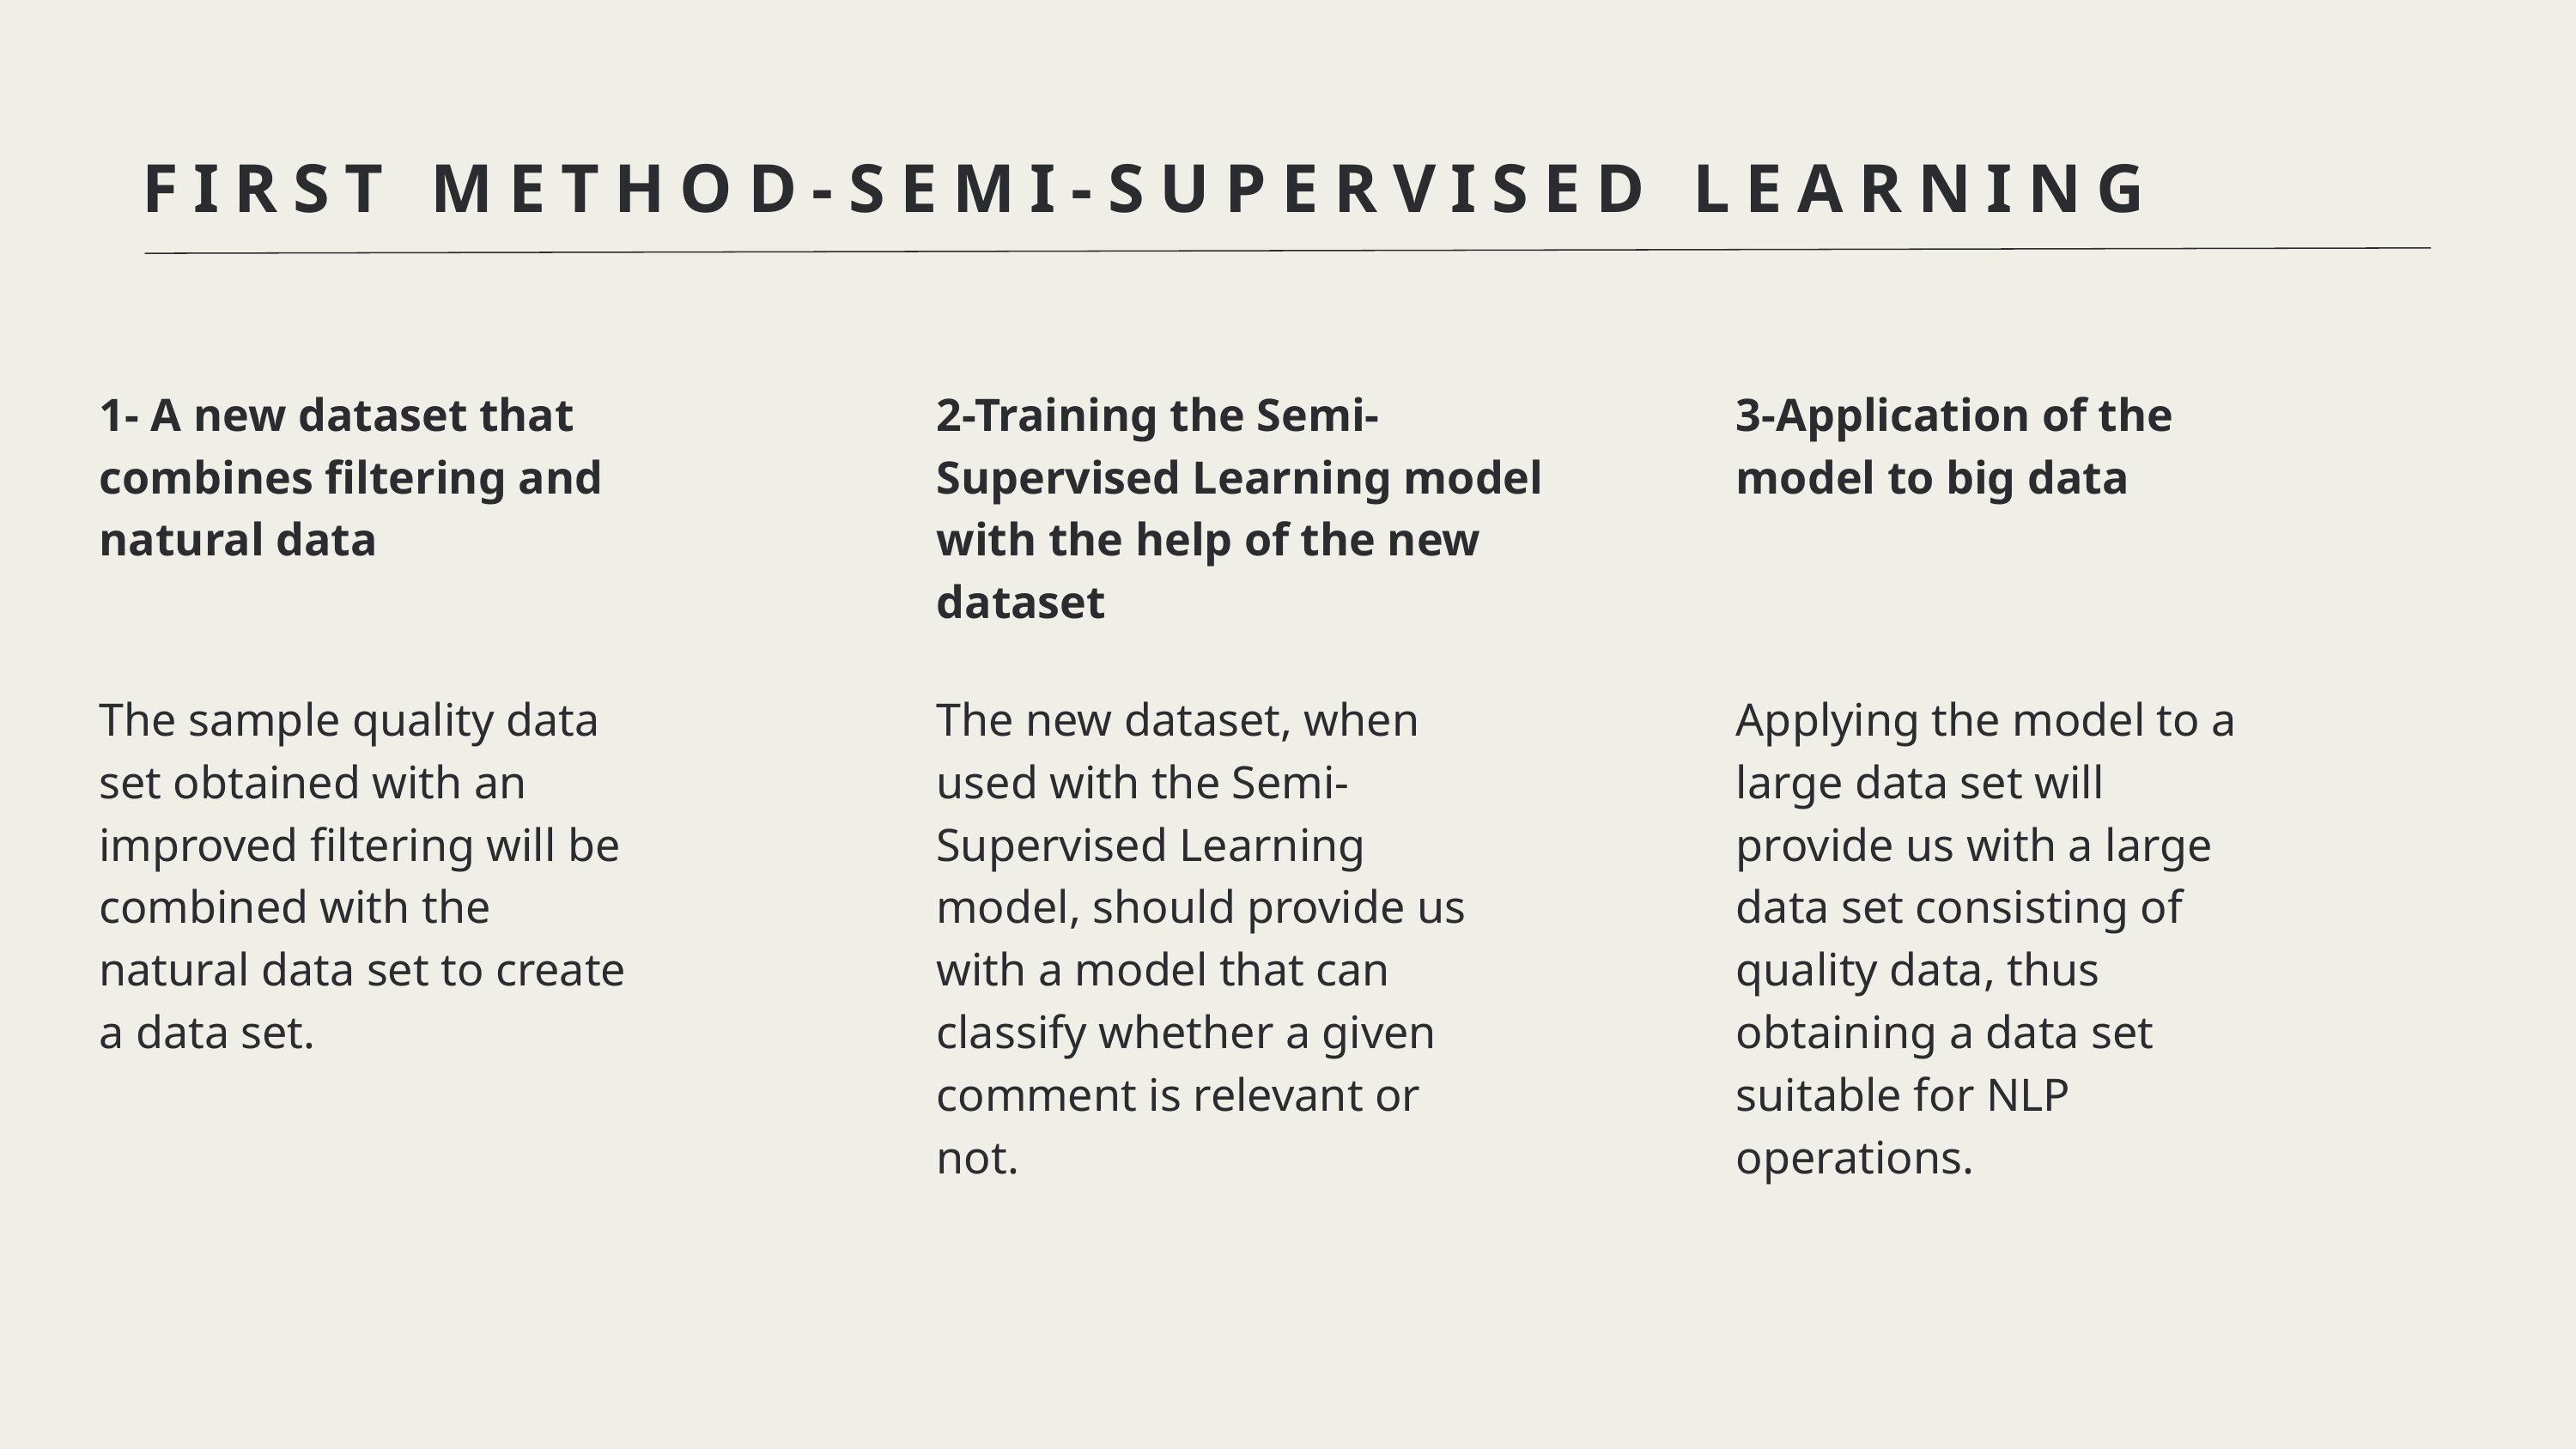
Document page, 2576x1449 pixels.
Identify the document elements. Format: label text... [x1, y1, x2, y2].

text_box Applying the model to a large data set will provide us with a large data set consisting of quality data, thus obtaining a data set suitable for NLP operations. [1735, 682, 2268, 1183]
text_box 3-Application of the model to big data [1735, 377, 2268, 503]
text_box 2-Training the Semi-Supervised Learning model with the help of the new dataset [936, 377, 1568, 628]
text_box 1- A new dataset that combines filtering and natural data [99, 377, 768, 566]
text_box FIRST METHOD-SEMI-SUPERVISED LEARNING [142, 132, 2428, 226]
text_box The sample quality data set obtained with an improved filtering will be combined with the natural data set to create a data set. [99, 682, 631, 1058]
text_box The new dataset, when used with the Semi-Supervised Learning model, should provide us with a model that can classify whether a given comment is relevant or not. [936, 682, 1468, 1183]
